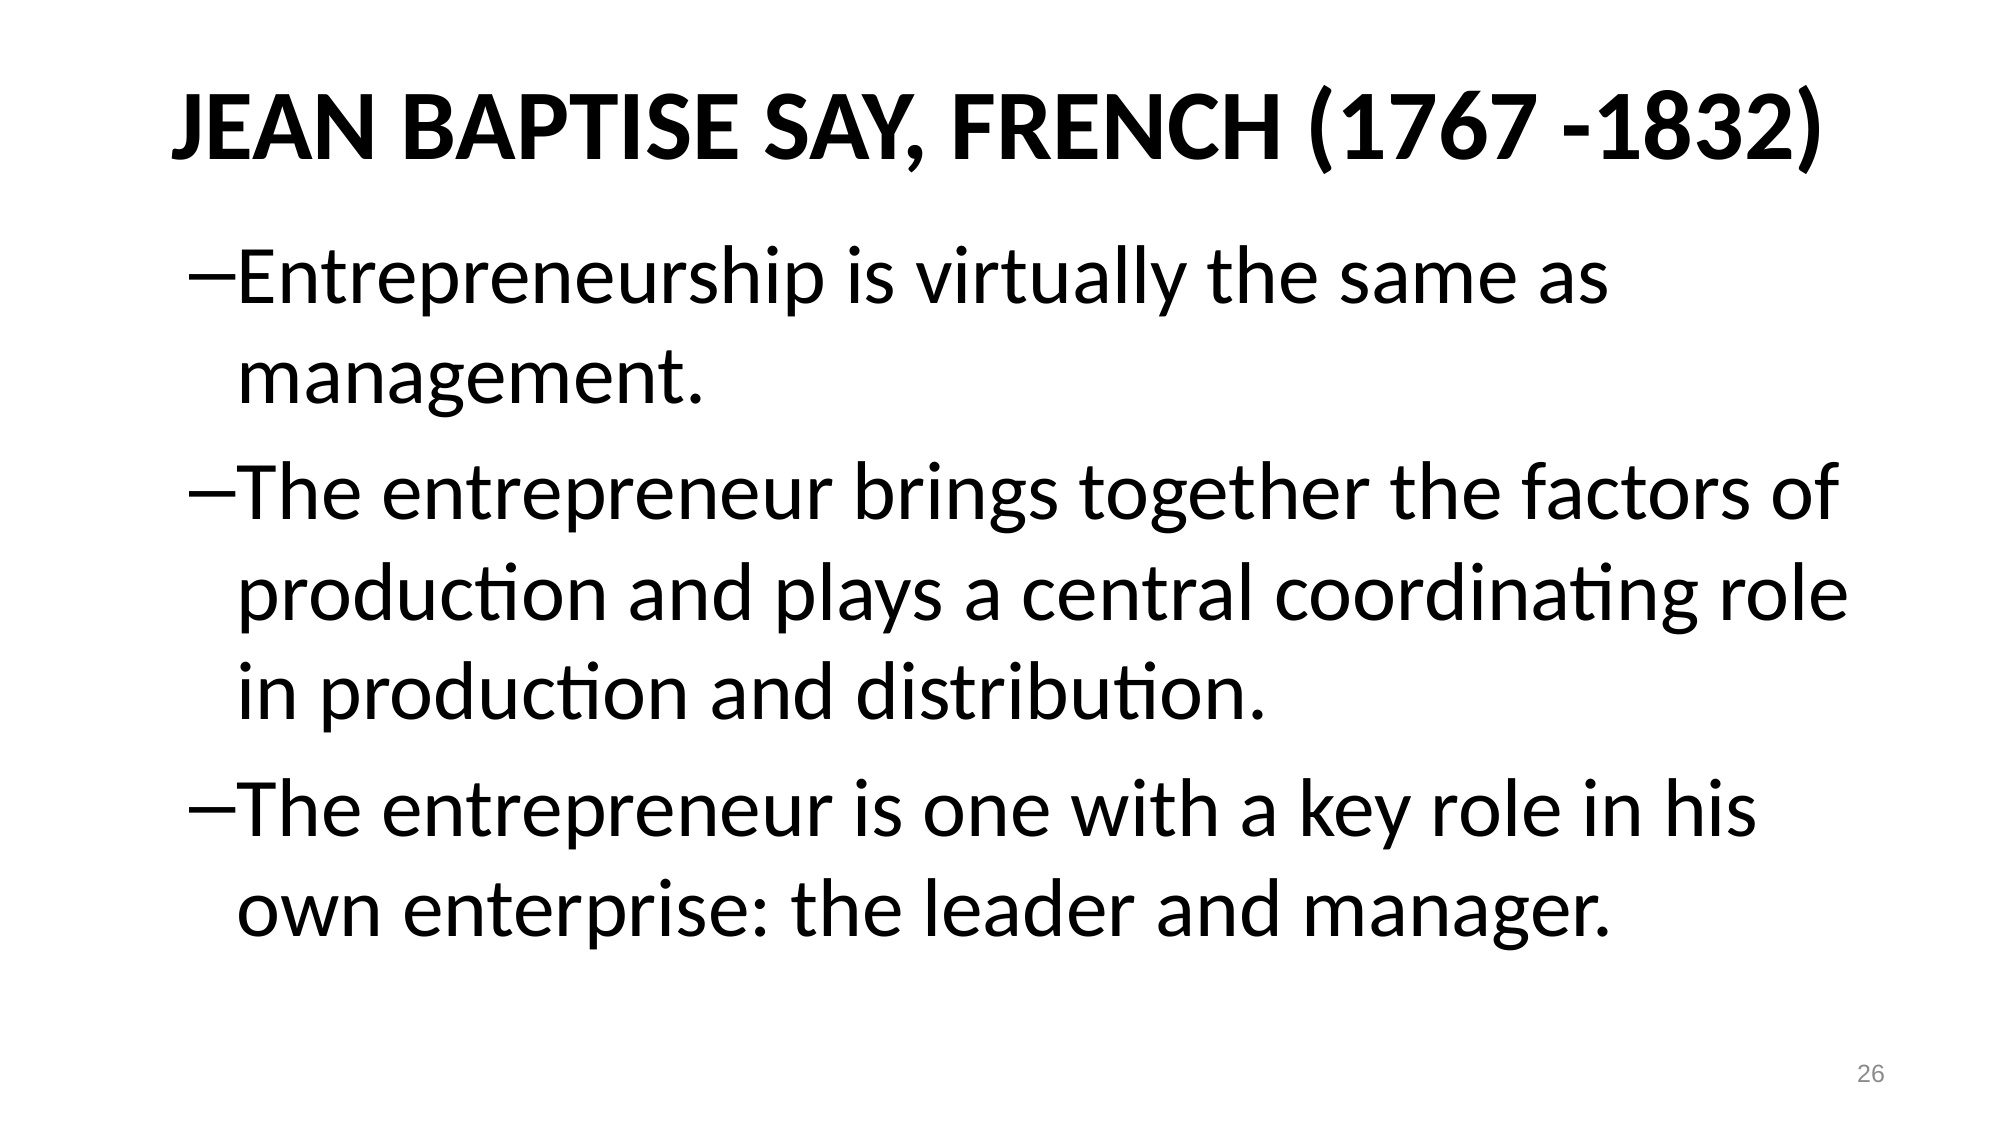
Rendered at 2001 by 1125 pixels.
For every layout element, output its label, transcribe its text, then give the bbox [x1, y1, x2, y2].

slide_number 26 [1433, 1043, 1900, 1103]
title JEAN BAPTISE SAY, FRENCH (1767 -1832) [99, 42, 1900, 188]
list Entrepreneurship is virtually the same as management. The entrepreneur brings together the factors of production and plays a central coordinating role in production and distribution. The entrepreneur is one with a key role in his own enterprise: the leader and manager. [99, 212, 1900, 1043]
